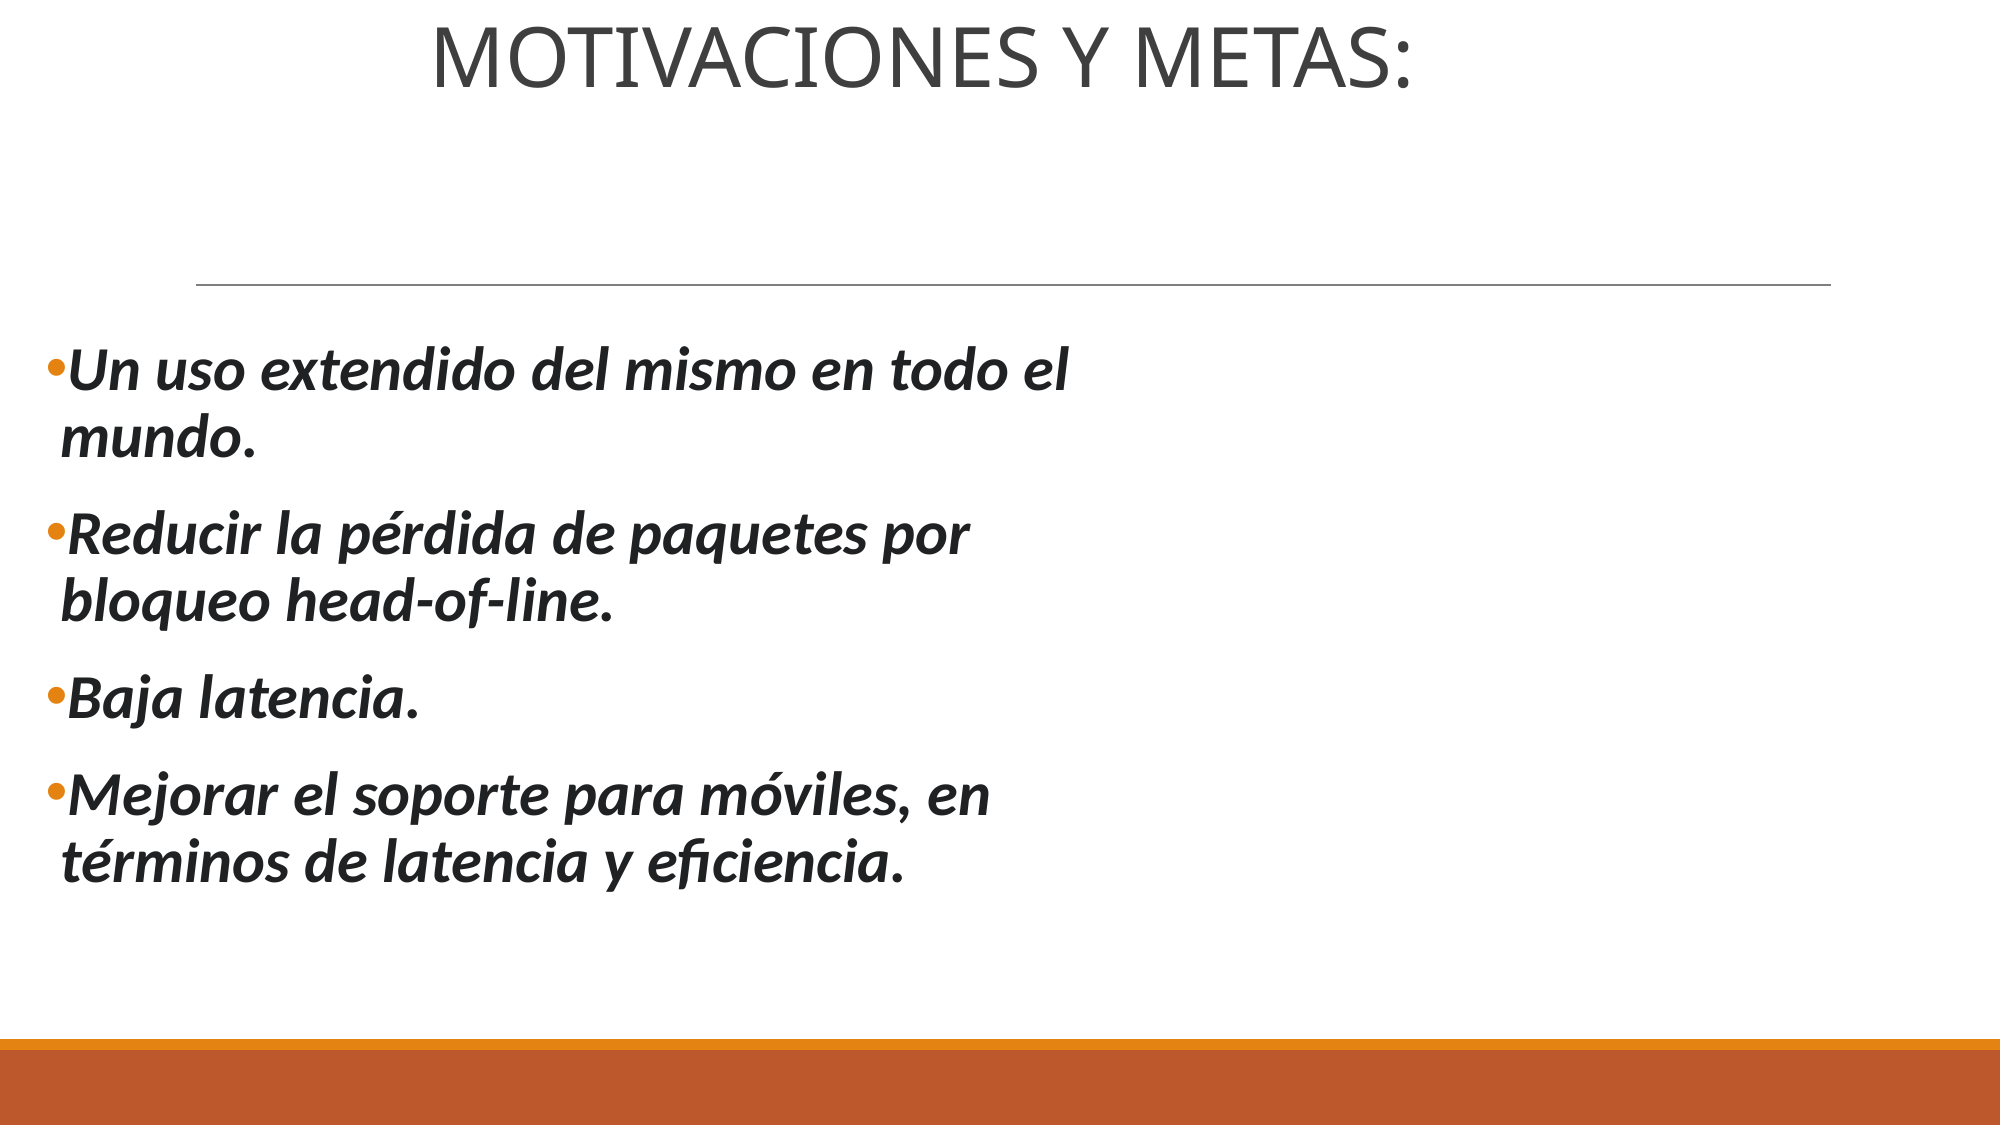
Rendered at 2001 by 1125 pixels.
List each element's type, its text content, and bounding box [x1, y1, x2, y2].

list Un uso extendido del mismo en todo el mundo. Reducir la pérdida de paquetes por bloqueo head-of-line. Baja latencia. Mejorar el soporte para móviles, en términos de latencia y eficiencia. [45, 329, 1118, 1062]
title MOTIVACIONES Y METAS: [97, 0, 1748, 113]
